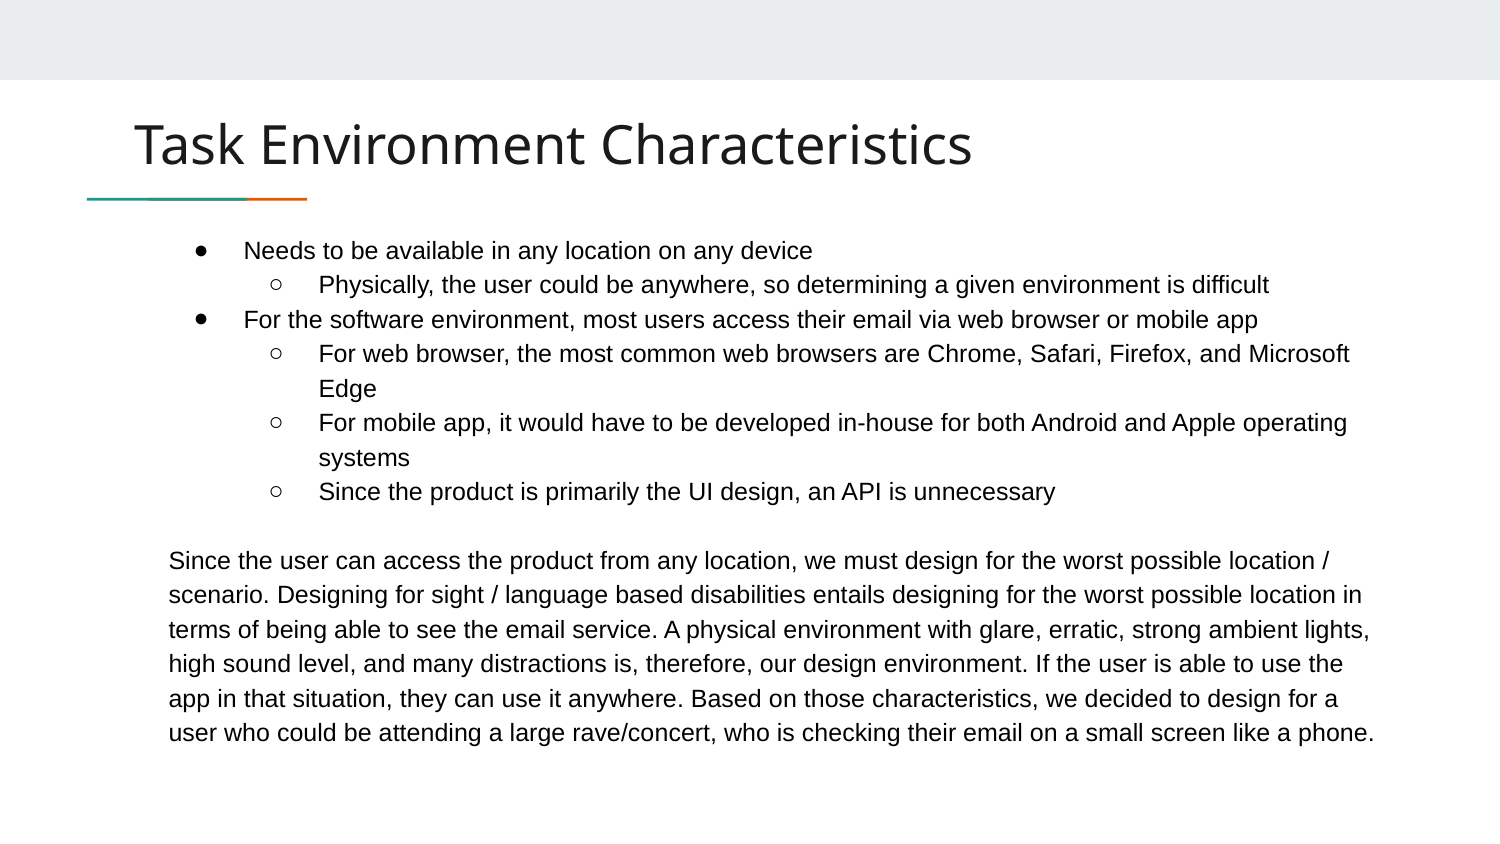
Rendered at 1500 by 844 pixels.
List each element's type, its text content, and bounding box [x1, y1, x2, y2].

text_box Needs to be available in any location on any device Physically, the user could be anywhere, so determining a given environment is difficult For the software environment, most users access their email via web browser or mobile app For web browser, the most common web browsers are Chrome, Safari, Firefox, and Microsoft Edge For mobile app, it would have to be developed in-house for both Android and Apple operating systems Since the product is primarily the UI design, an API is unnecessary Since the user can access the product from any location, we must design for the worst possible location / scenario. Designing for sight / language based disabilities entails designing for the worst possible location in terms of being able to see the email service. A physical environment with glare, erratic, strong ambient lights, high sound level, and many distractions is, therefore, our design environment. If the user is able to use the app in that situation, they can use it anywhere. Based on those characteristics, we decided to design for a user who could be attending a large rave/concert, who is checking their email on a small screen like a phone. [153, 215, 1403, 810]
title Task Environment Characteristics [119, 95, 1381, 184]
